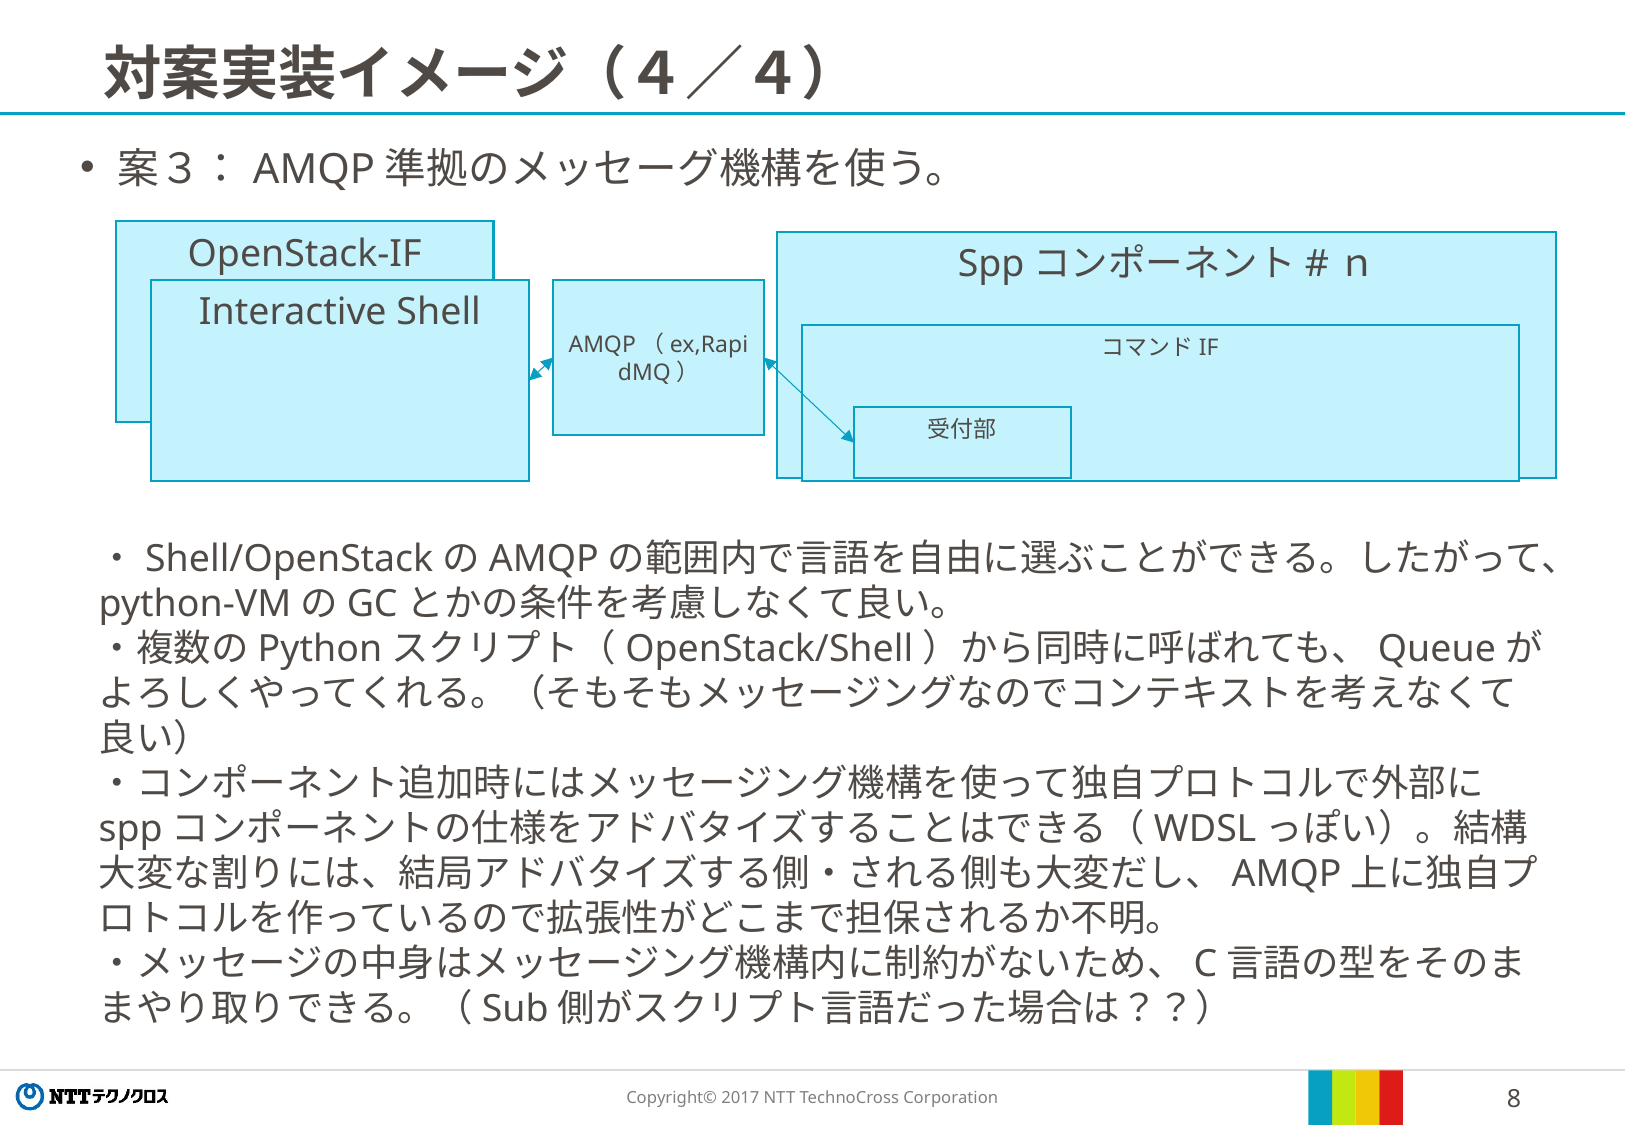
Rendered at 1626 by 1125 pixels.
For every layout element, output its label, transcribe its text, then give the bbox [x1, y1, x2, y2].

text_box OpenStack-IF [115, 220, 495, 423]
text_box AMQP（ex,RapidMQ） [552, 279, 765, 436]
text_box ・Shell/OpenStackのAMQPの範囲内で言語を自由に選ぶことができる。したがって、python-VMのGCとかの条件を考慮しなくて良い。 ・複数のPythonスクリプト（OpenStack/Shell）から同時に呼ばれても、Queueがよろしくやってくれる。（そもそもメッセージングなのでコンテキストを考えなくて良い） ・コンポーネント追加時にはメッセージング機構を使って独自プロトコルで外部にsppコンポーネントの仕様をアドバタイズすることはできる（WDSLっぽい）。結構大変な割りには、結局アドバタイズする側・される側も大変だし、AMQP上に独自プロトコルを作っているので拡張性がどこまで担保されるか不明。 ・メッセージの中身はメッセージング機構内に制約がないため、C言語の型をそのままやり取りできる。（Sub側がスクリプト言語だった場合は？？） [83, 526, 1561, 1036]
title 対案実装イメージ（４／４） [103, 19, 1522, 114]
text_box 受付部 [853, 406, 1072, 479]
text_box コマンドIF [801, 324, 1520, 482]
text_box Interactive Shell [150, 279, 530, 482]
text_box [528, 357, 554, 381]
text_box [763, 357, 855, 443]
text_box Sppコンポーネント#ｎ [776, 231, 1557, 479]
text_box 案３：AMQP準拠のメッセーグ機構を使う。 [80, 125, 1521, 300]
picture [0, 1073, 183, 1121]
